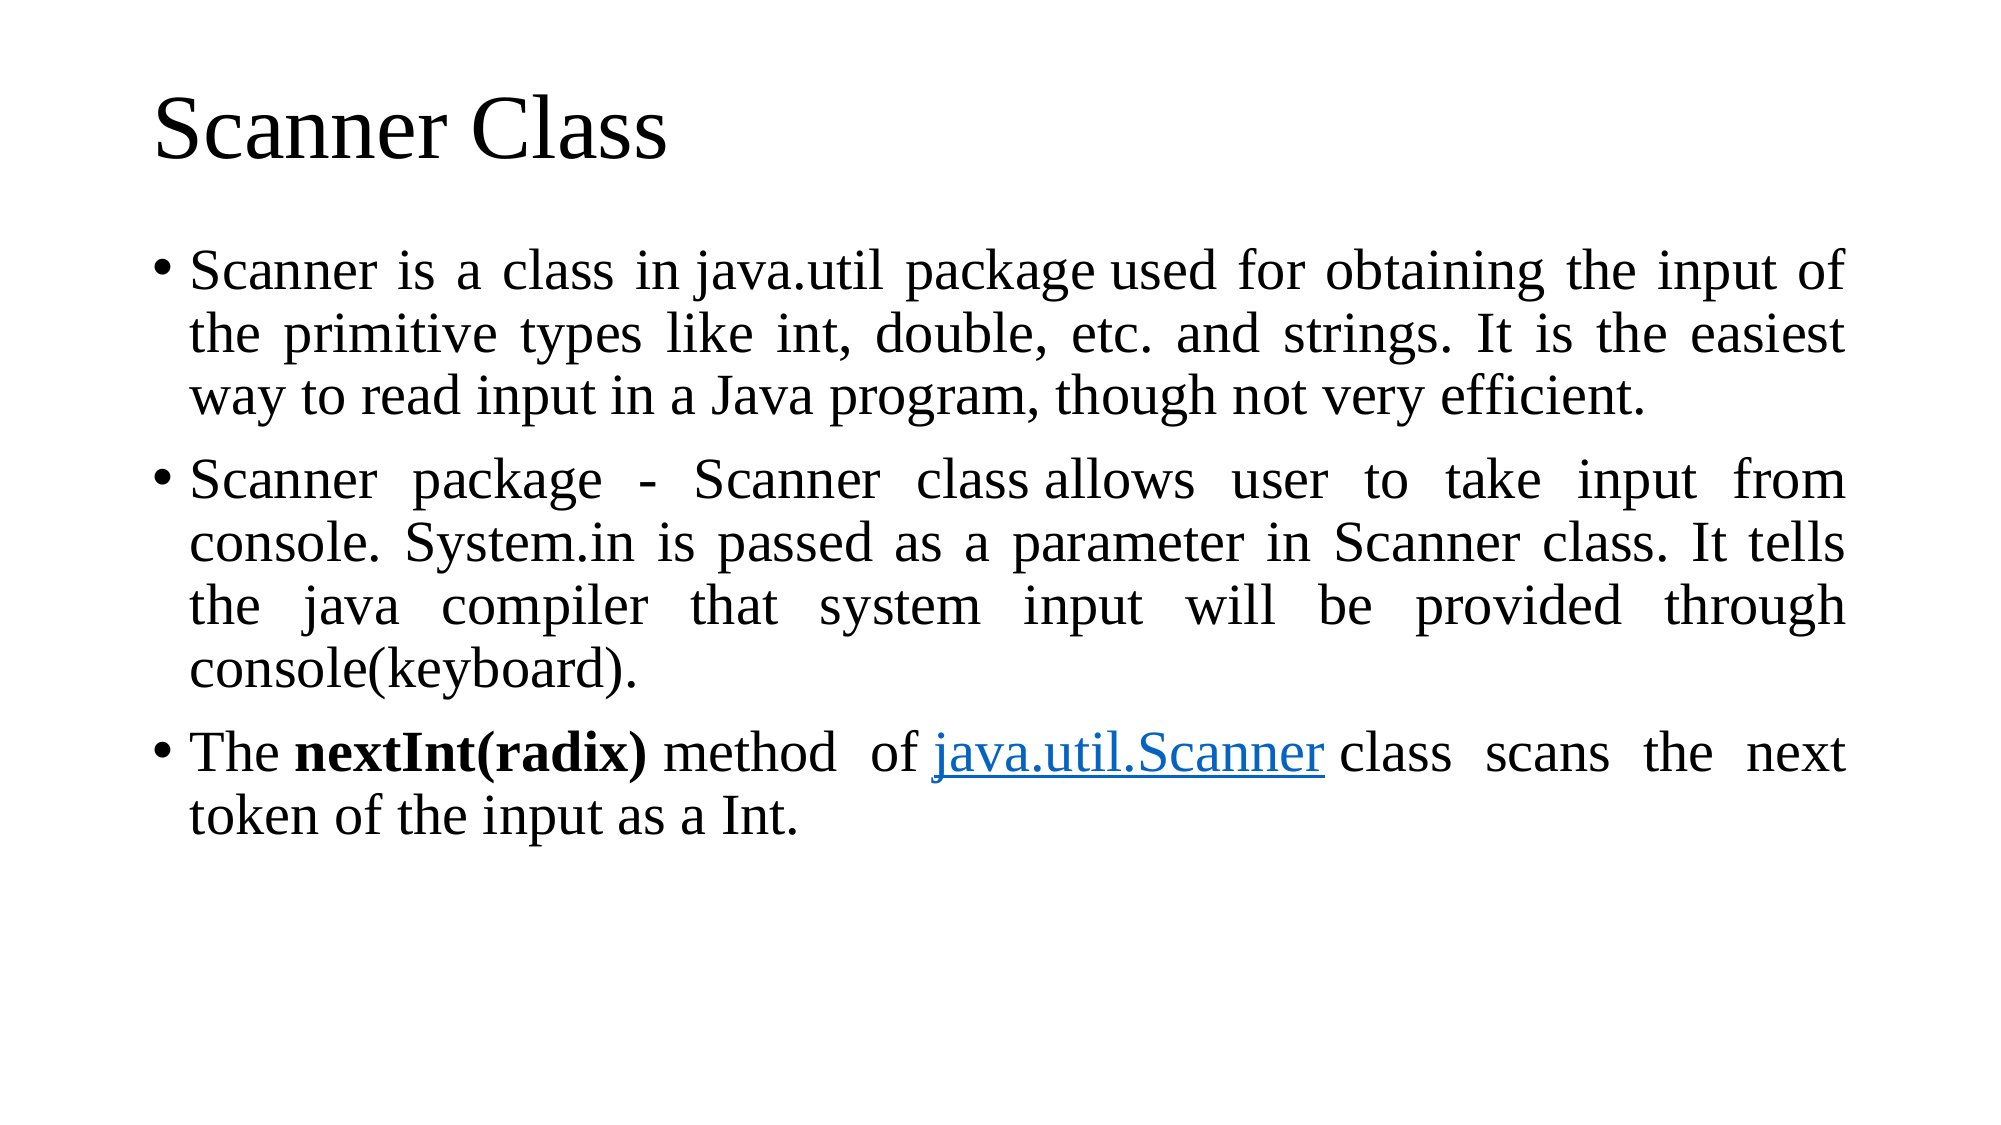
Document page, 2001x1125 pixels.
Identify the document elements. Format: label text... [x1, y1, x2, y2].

title Scanner Class [137, 59, 1863, 199]
list Scanner is a class in java.util package used for obtaining the input of the primitive types like int, double, etc. and strings. It is the easiest way to read input in a Java program, though not very efficient. Scanner package - Scanner class allows user to take input from console. System.in is passed as a parameter in Scanner class. It tells the java compiler that system input will be provided through console(keyboard). The nextInt(radix) method of java.util.Scanner class scans the next token of the input as a Int. [137, 231, 1863, 1014]
